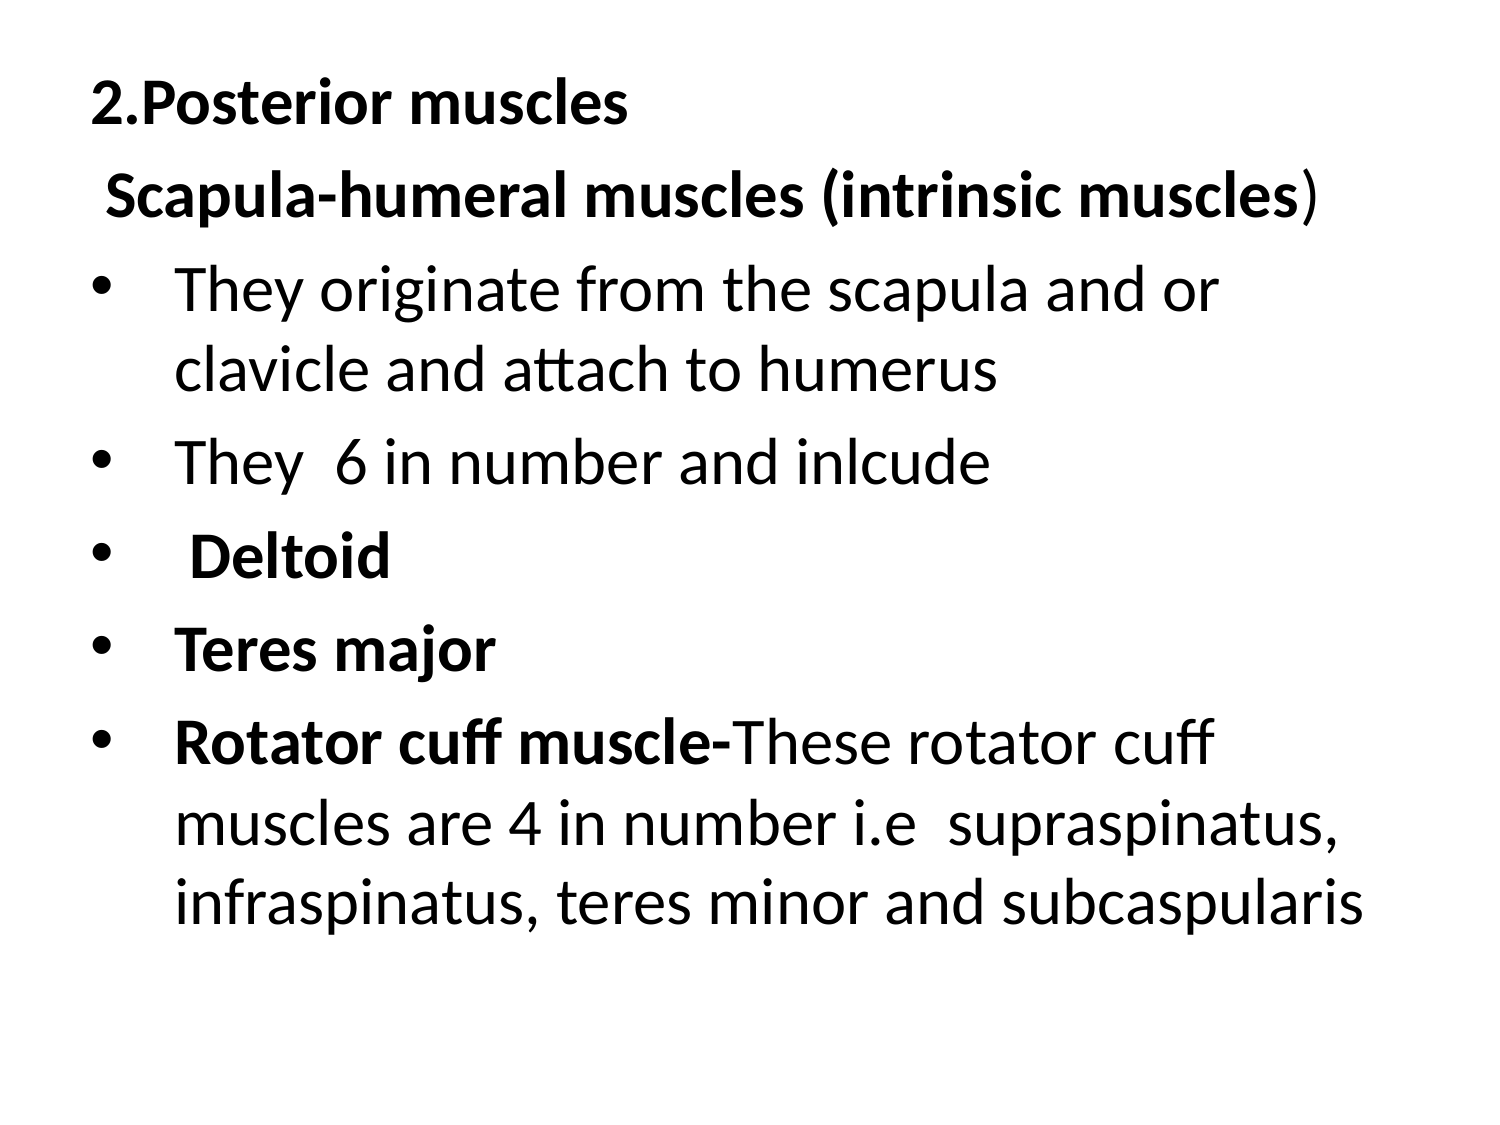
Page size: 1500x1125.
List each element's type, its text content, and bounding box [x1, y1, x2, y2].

list 2.Posterior muscles Scapula-humeral muscles (intrinsic muscles) They originate from the scapula and or clavicle and attach to humerus They 6 in number and inlcude Deltoid Teres major Rotator cuff muscle-These rotator cuff muscles are 4 in number i.e supraspinatus, infraspinatus, teres minor and subcaspularis [75, 50, 1425, 1005]
